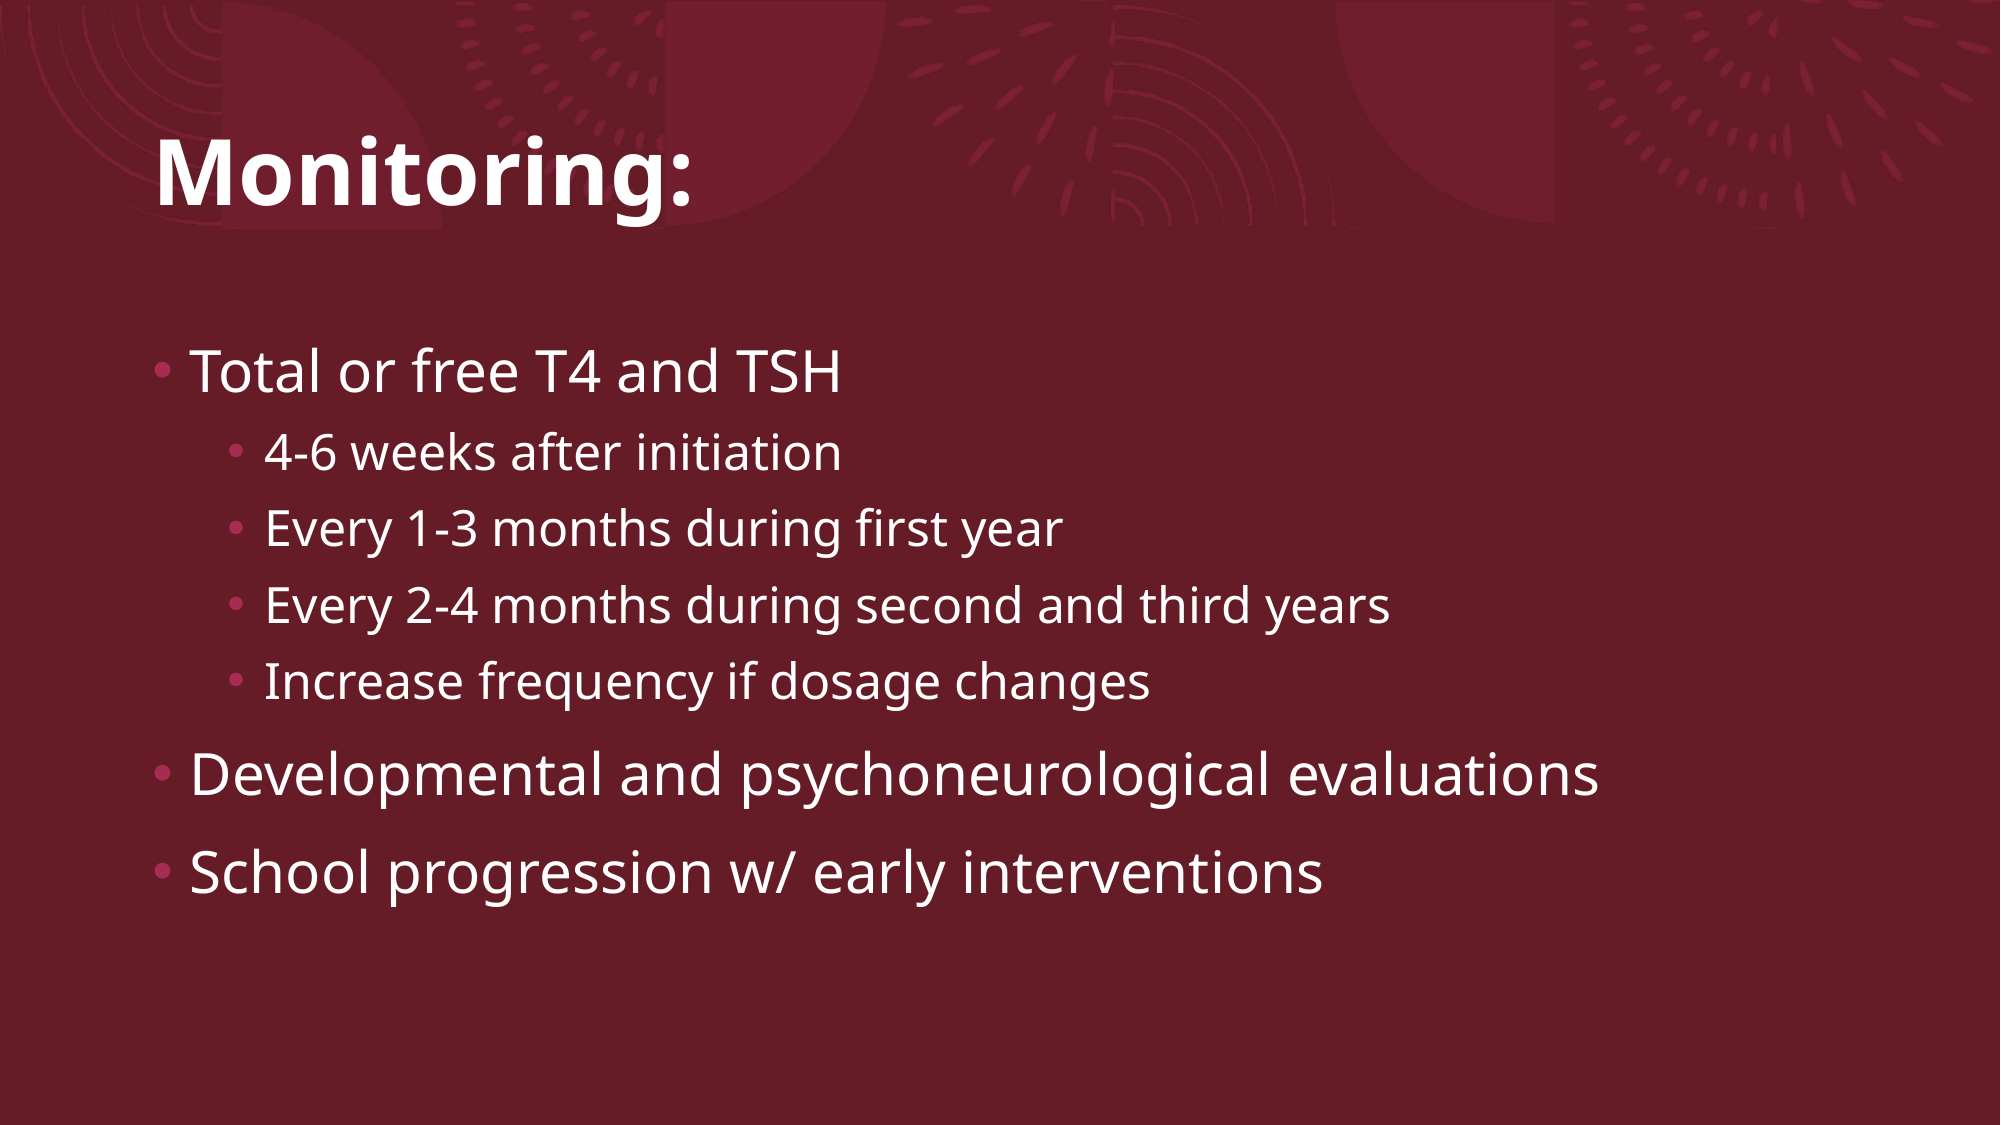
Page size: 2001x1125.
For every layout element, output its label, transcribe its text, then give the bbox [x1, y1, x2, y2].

list Total or free T4 and TSH 4-6 weeks after initiation Every 1-3 months during first year Every 2-4 months during second and third years Increase frequency if dosage changes Developmental and psychoneurological evaluations School progression w/ early interventions [137, 319, 1863, 1009]
title Monitoring: [137, 60, 1863, 278]
